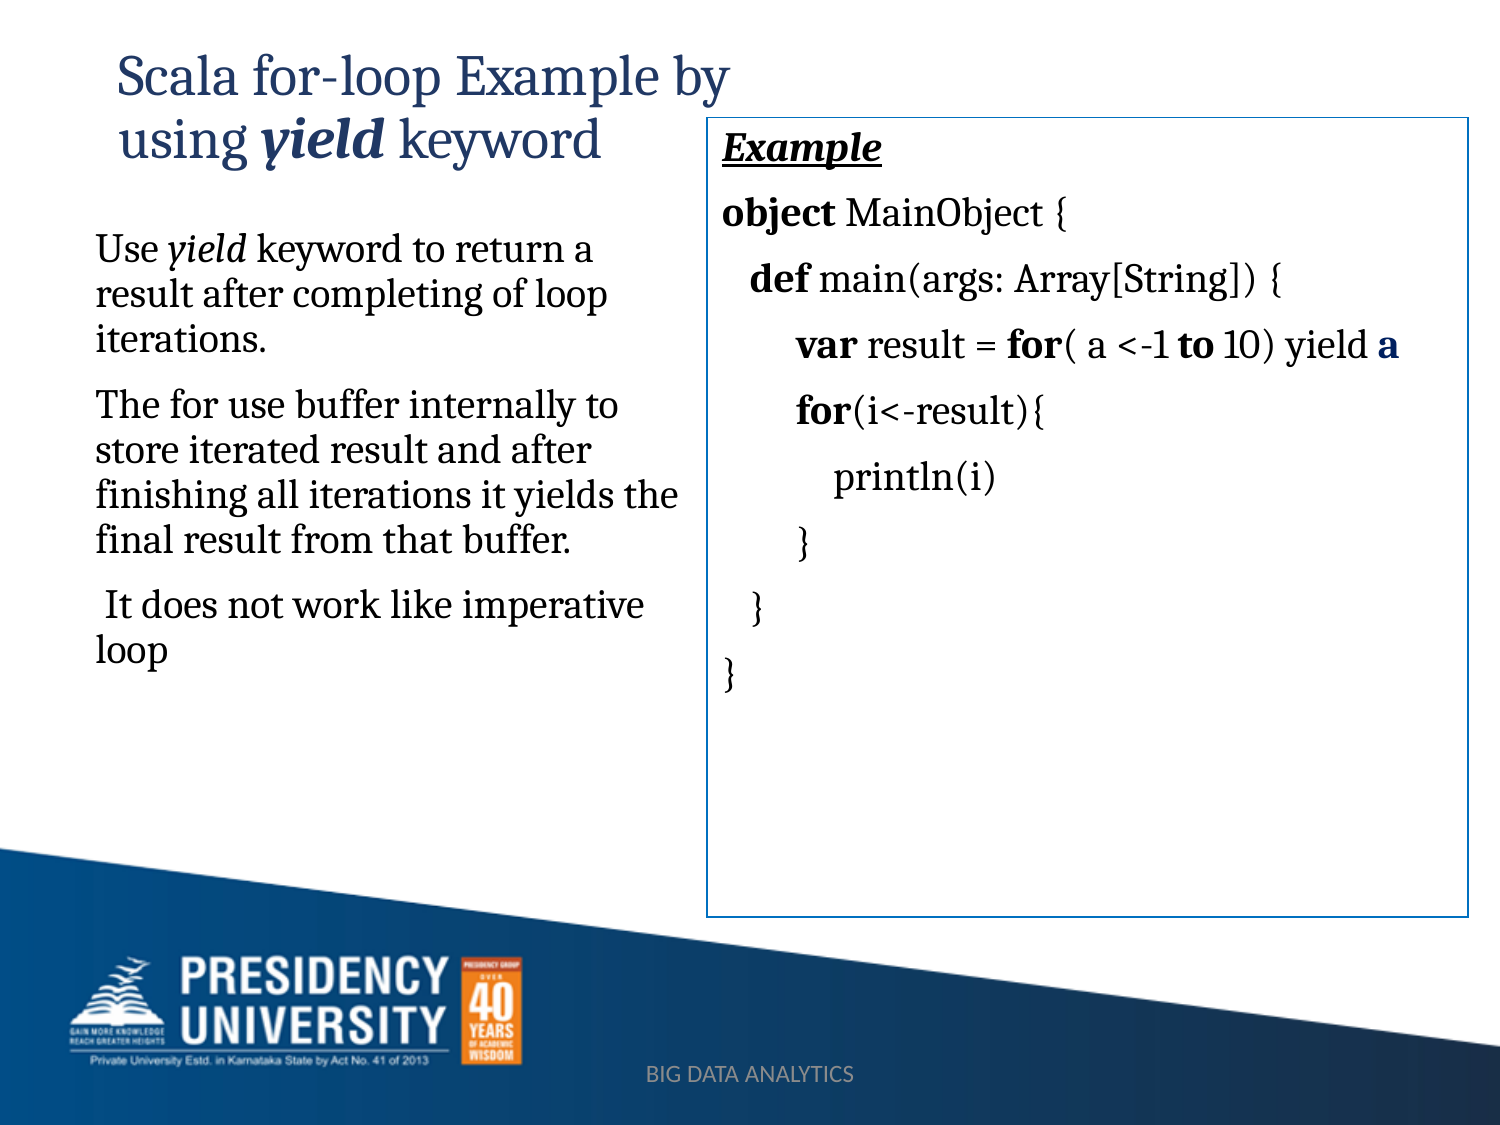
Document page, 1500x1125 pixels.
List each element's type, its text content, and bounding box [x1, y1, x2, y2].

list Use yield keyword to return a result after completing of loop iterations. The for use buffer internally to store iterated result and after finishing all iterations it yields the final result from that buffer. It does not work like imperative loop [80, 218, 708, 950]
footer BIG DATA ANALYTICS [496, 1042, 1004, 1103]
list Example object MainObject { def main(args: Array[String]) { var result = for( a <-1 to 10) yield a for(i<-result){ println(i) } } } [706, 117, 1469, 918]
title Scala for-loop Example by using yield keyword [103, 74, 748, 180]
picture [0, 845, 1500, 1125]
